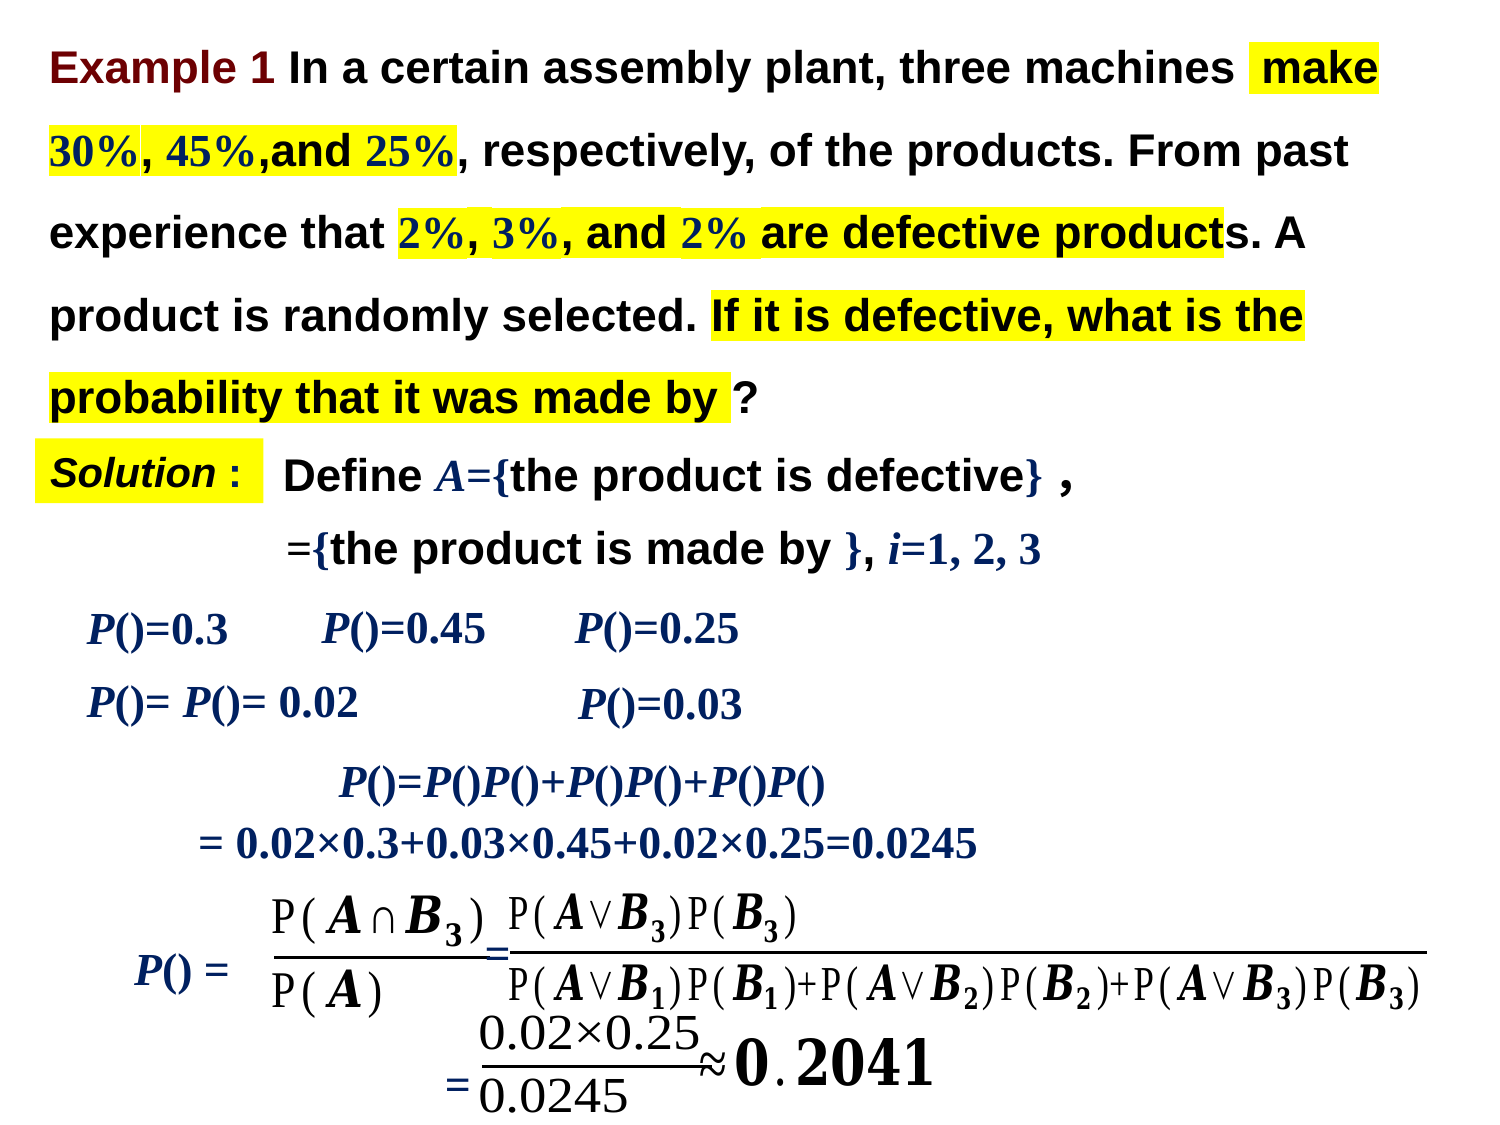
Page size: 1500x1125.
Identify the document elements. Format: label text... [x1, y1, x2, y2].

text_box Solution : [35, 438, 264, 504]
text_box = [458, 861, 526, 987]
text_box = [429, 992, 486, 1117]
text_box = 0.02×0.3+0.03×0.45+0.02×0.25=0.0245 [183, 804, 994, 875]
text_box Define A={the product is defective}， [268, 438, 1153, 509]
